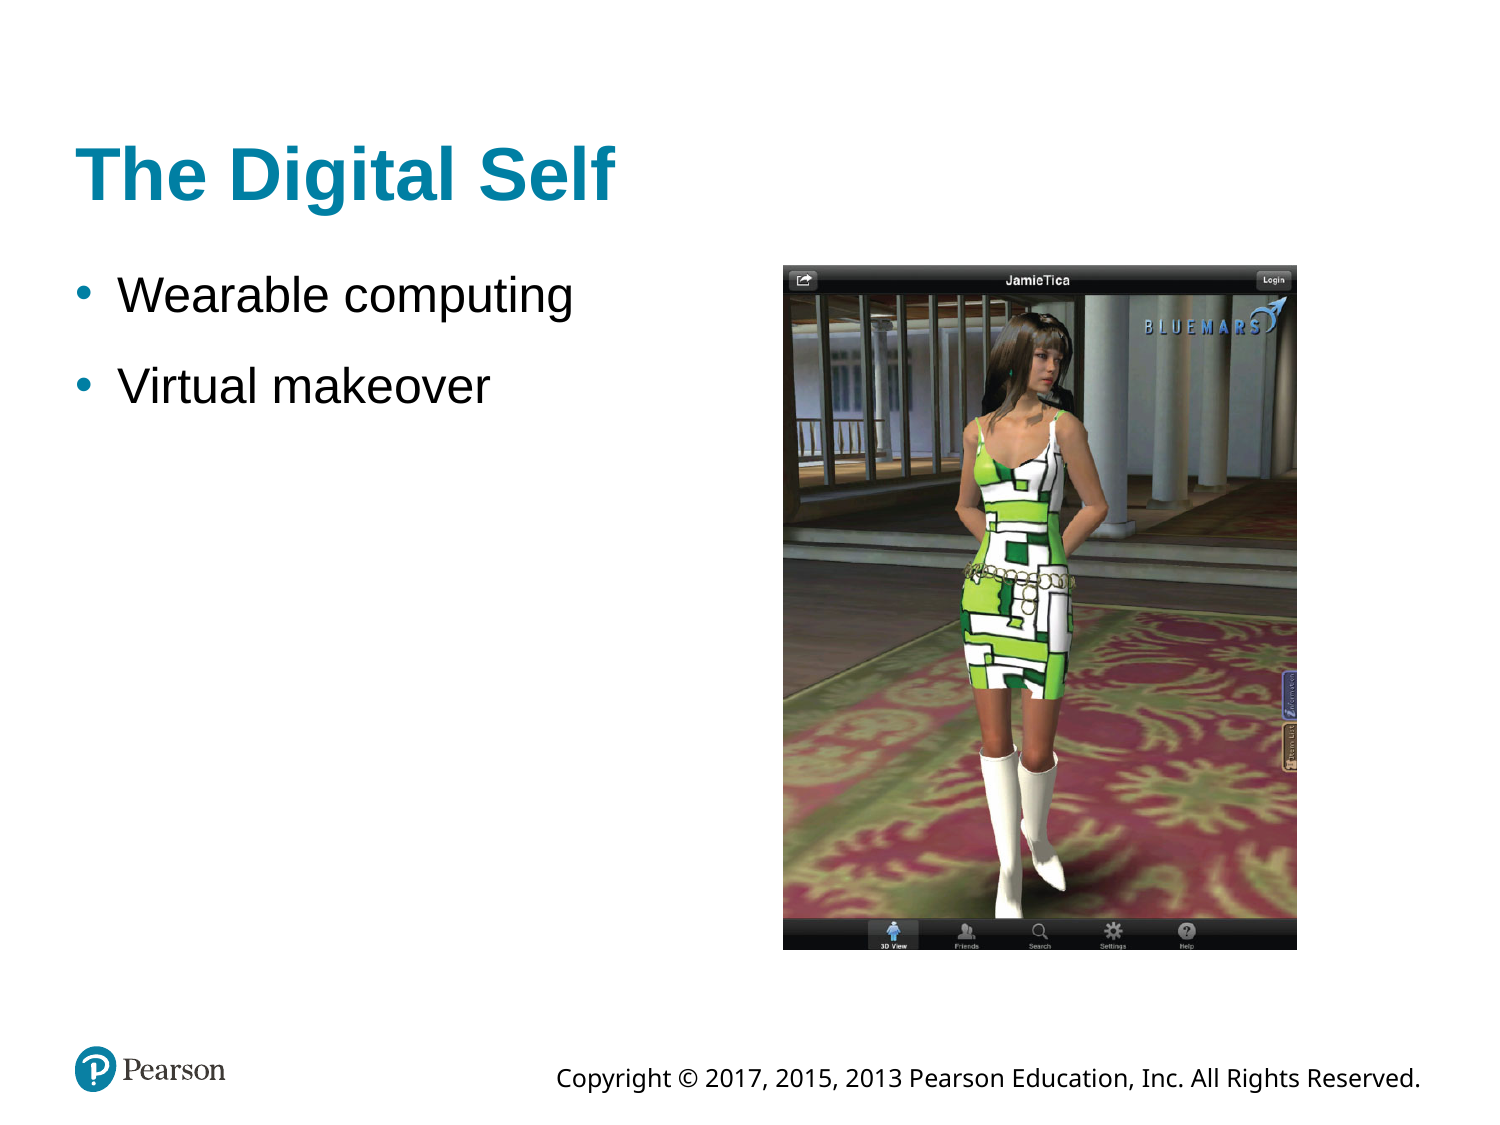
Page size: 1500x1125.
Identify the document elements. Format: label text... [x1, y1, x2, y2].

list Wearable computing Virtual makeover [75, 262, 1425, 618]
title The Digital Self [75, 35, 1425, 216]
picture [782, 265, 1297, 950]
